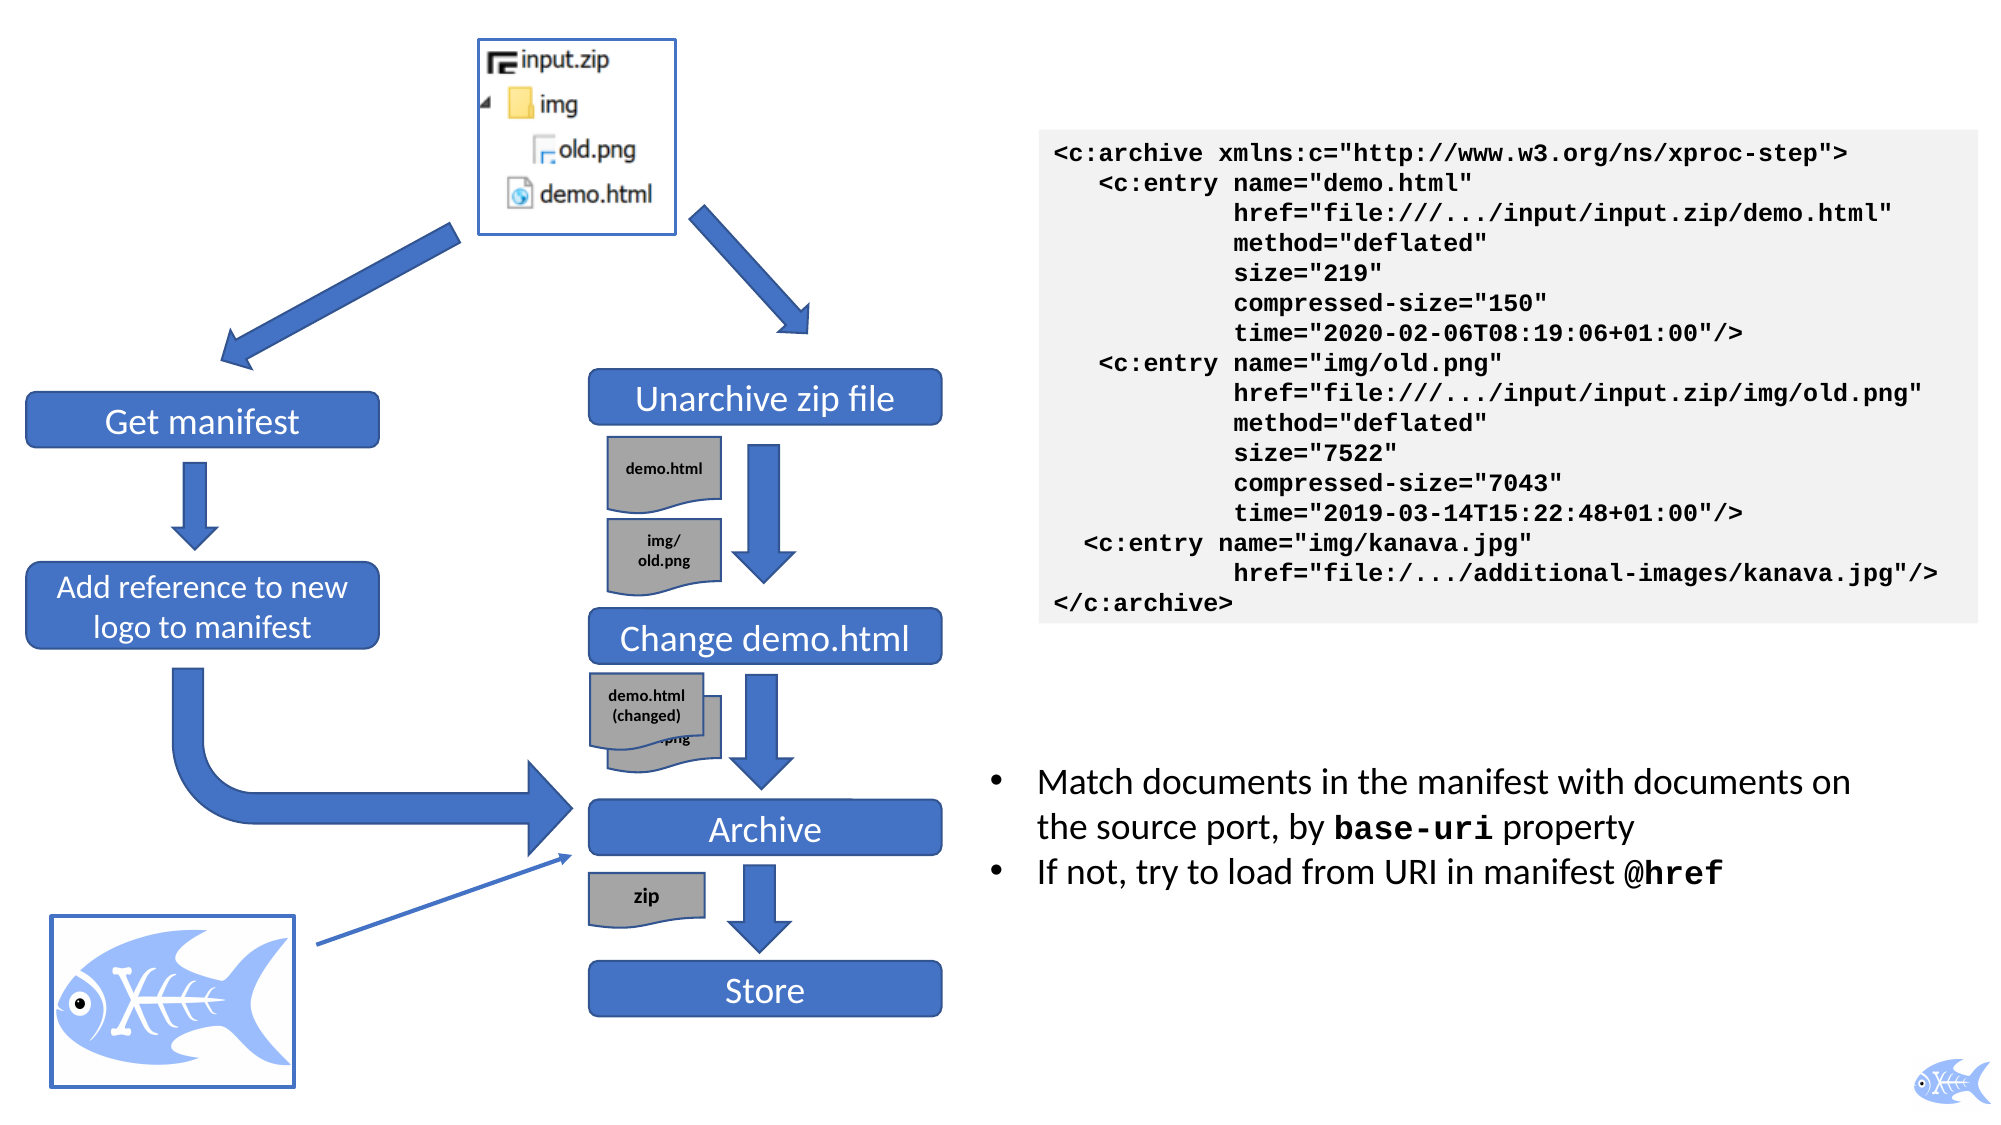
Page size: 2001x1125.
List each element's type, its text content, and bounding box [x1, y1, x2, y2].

text_box Add reference to new logo to manifest [25, 560, 380, 650]
text_box [220, 221, 462, 371]
picture [1913, 1055, 1992, 1111]
text_box Get manifest [25, 390, 380, 449]
text_box Match documents in the manifest with documents on the source port, by base-uri property If not, try to load from URI in manifest @href [975, 749, 1892, 899]
text_box zip [587, 871, 706, 929]
text_box demo.html (changed) [589, 672, 705, 751]
text_box demo.html [606, 435, 722, 515]
text_box Store [587, 959, 943, 1018]
text_box Unarchive zip file [587, 368, 943, 426]
text_box img/ old.png [606, 518, 722, 597]
text_box Archive [587, 798, 943, 857]
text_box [316, 854, 573, 945]
text_box [171, 667, 574, 854]
text_box <c:archive xmlns:c="http://www.w3.org/ns/xproc-step"> <c:entry name="demo.html" href="file:///.../input/input.zip/demo.html" method="deflated" size="219" compressed-size="150" time="2020-02-06T08:19:06+01:00"/> <c:entry name="img/old.png" href="file:///.../input/input.zip/img/old.png" method="deflated" size="7522" compressed-size="7043" time="2019-03-14T15:22:48+01:00"/> <c:entry name="img/kanava.jpg" href="file:/.../additional-images/kanava.jpg"/> </c:archive> [1038, 129, 1979, 624]
text_box [728, 673, 795, 791]
text_box [726, 864, 793, 955]
text_box [730, 444, 797, 585]
text_box Change demo.html [587, 607, 943, 665]
text_box img/ old.png [606, 695, 722, 774]
text_box [688, 204, 810, 335]
text_box [170, 461, 220, 552]
picture [479, 41, 675, 233]
picture [53, 918, 293, 1086]
